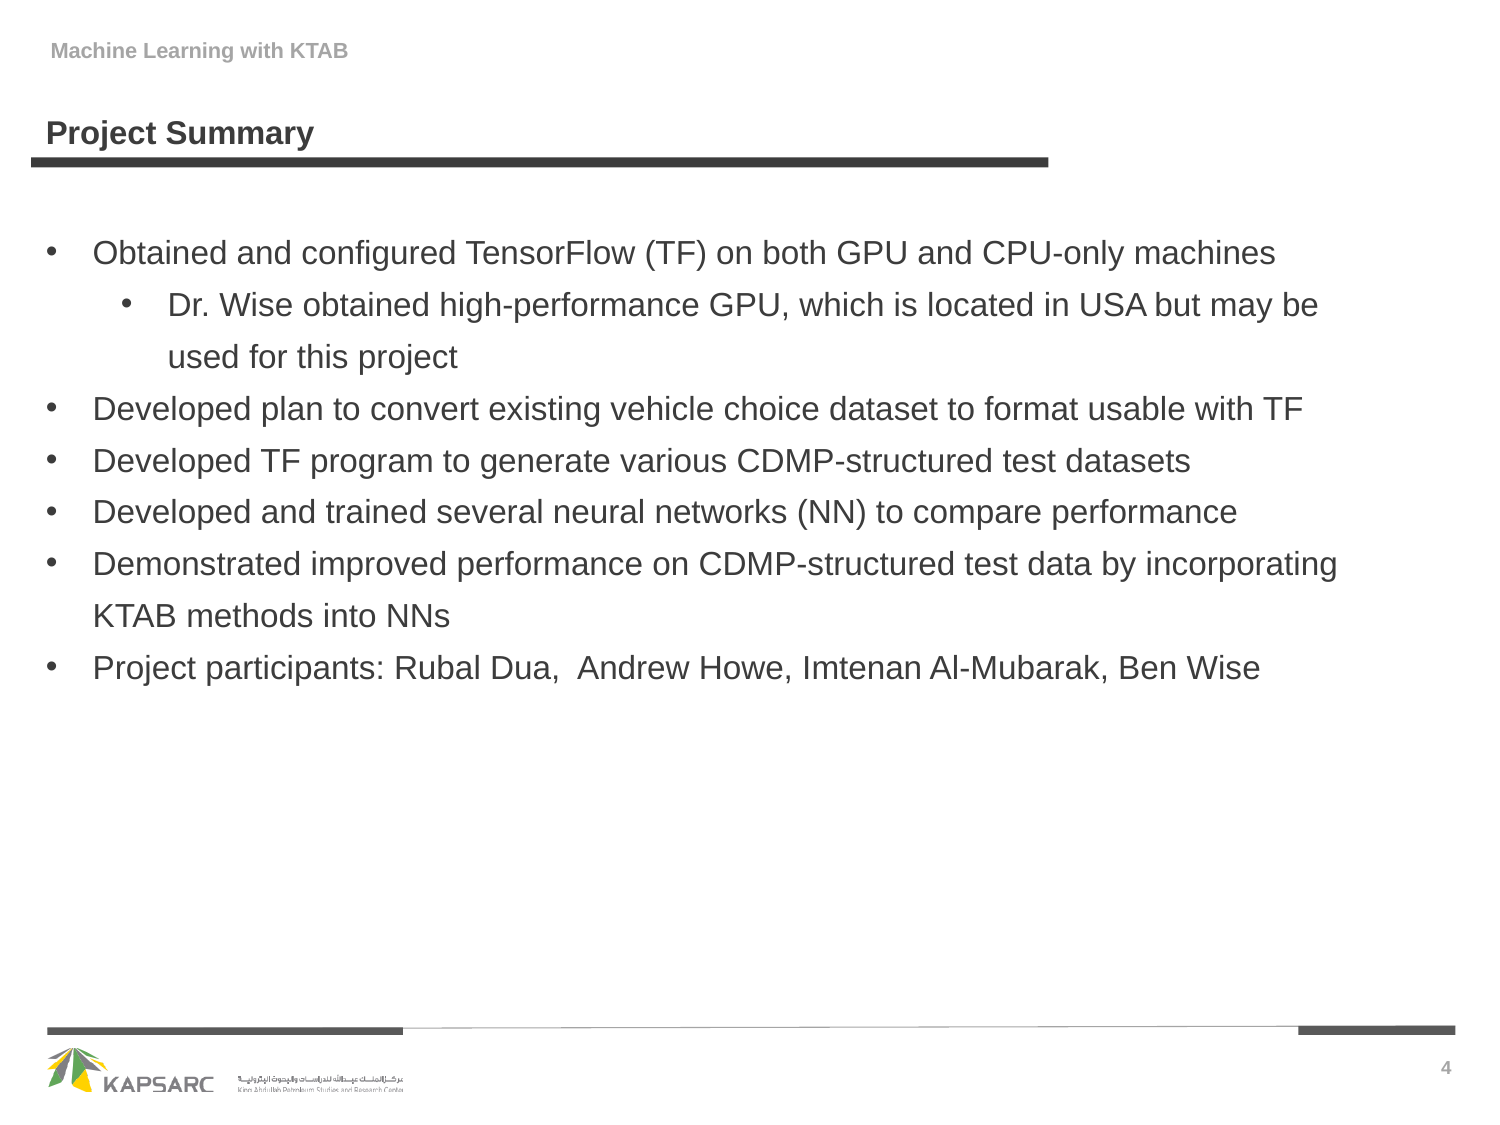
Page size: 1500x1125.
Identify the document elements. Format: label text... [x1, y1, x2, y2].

text_box Project Summary [31, 104, 1060, 159]
text_box Obtained and configured TensorFlow (TF) on both GPU and CPU-only machines Dr. Wise obtained high-performance GPU, which is located in USA but may be used for this project Developed plan to convert existing vehicle choice dataset to format usable with TF Developed TF program to generate various CDMP-structured test datasets Developed and trained several neural networks (NN) to compare performance Demonstrated improved performance on CDMP-structured test data by incorporating KTAB methods into NNs Project participants: Rubal Dua, Andrew Howe, Imtenan Al-Mubarak, Ben Wise [31, 212, 1379, 694]
text_box [30, 156, 1049, 169]
